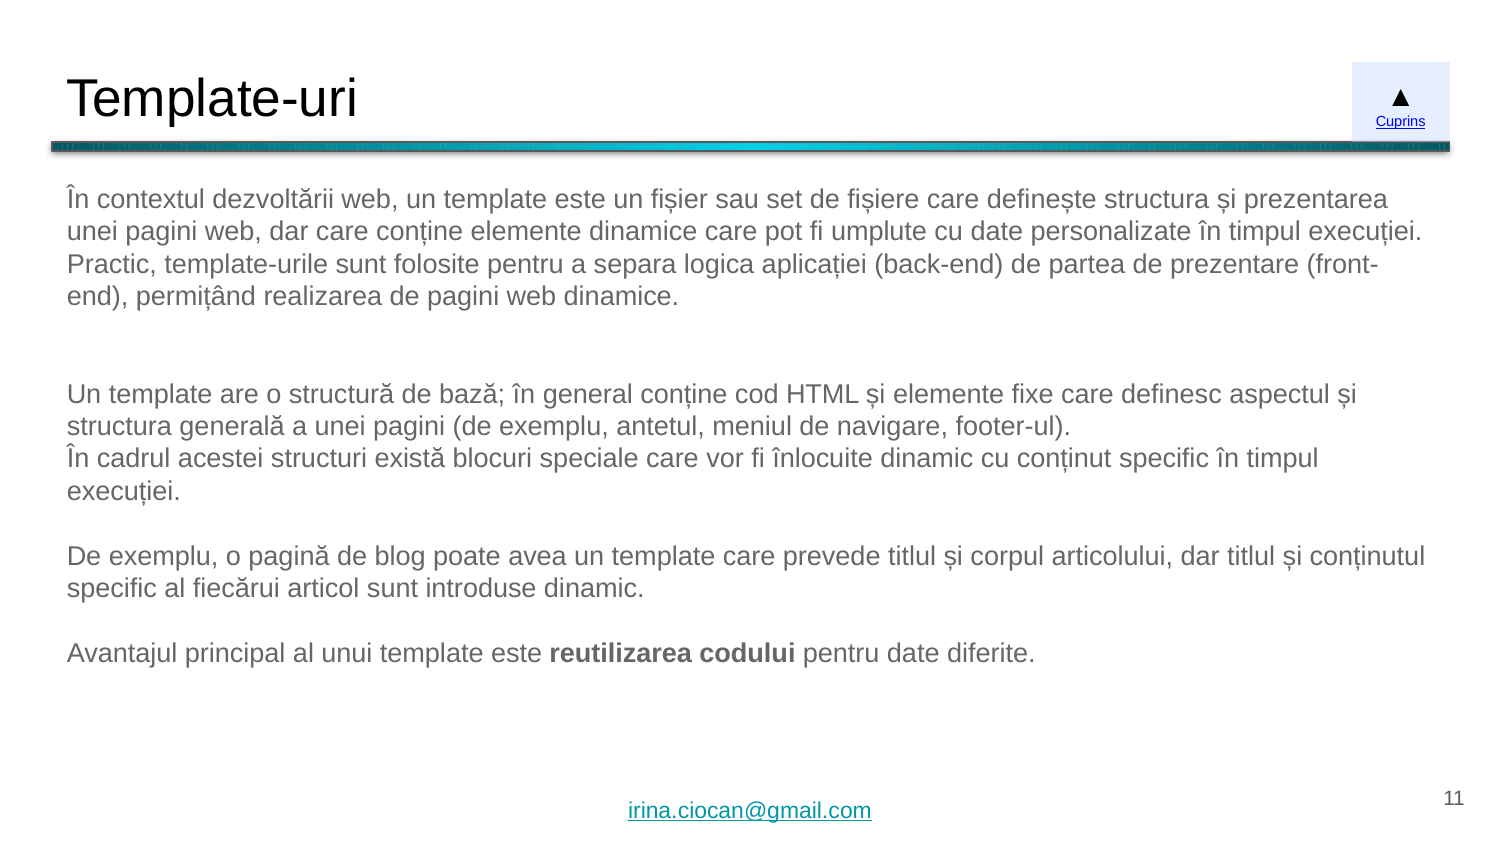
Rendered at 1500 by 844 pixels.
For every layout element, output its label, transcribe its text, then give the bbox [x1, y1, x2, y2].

title Template-uri [51, 48, 1449, 139]
text_box ▲ Cuprins [1351, 62, 1450, 142]
text_box [51, 141, 1450, 151]
slide_number ‹#› [1389, 764, 1480, 830]
text_box În contextul dezvoltării web, un template este un fișier sau set de fișiere care definește structura și prezentarea unei pagini web, dar care conține elemente dinamice care pot fi umplute cu date personalizate în timpul execuției. Practic, template-urile sunt folosite pentru a separa logica aplicației (back-end) de partea de prezentare (front-end), permițând realizarea de pagini web dinamice. Un template are o structură de bază; în general conține cod HTML și elemente fixe care definesc aspectul și structura generală a unei pagini (de exemplu, antetul, meniul de navigare, footer-ul). În cadrul acestei structuri există blocuri speciale care vor fi înlocuite dinamic cu conținut specific în timpul execuției. De exemplu, o pagină de blog poate avea un template care prevede titlul și corpul articolului, dar titlul și conținutul specific al fiecărui articol sunt introduse dinamic. Avantajul principal al unui template este reutilizarea codului pentru date diferite. [51, 166, 1450, 748]
text_box irina.ciocan@gmail.com [613, 795, 889, 837]
